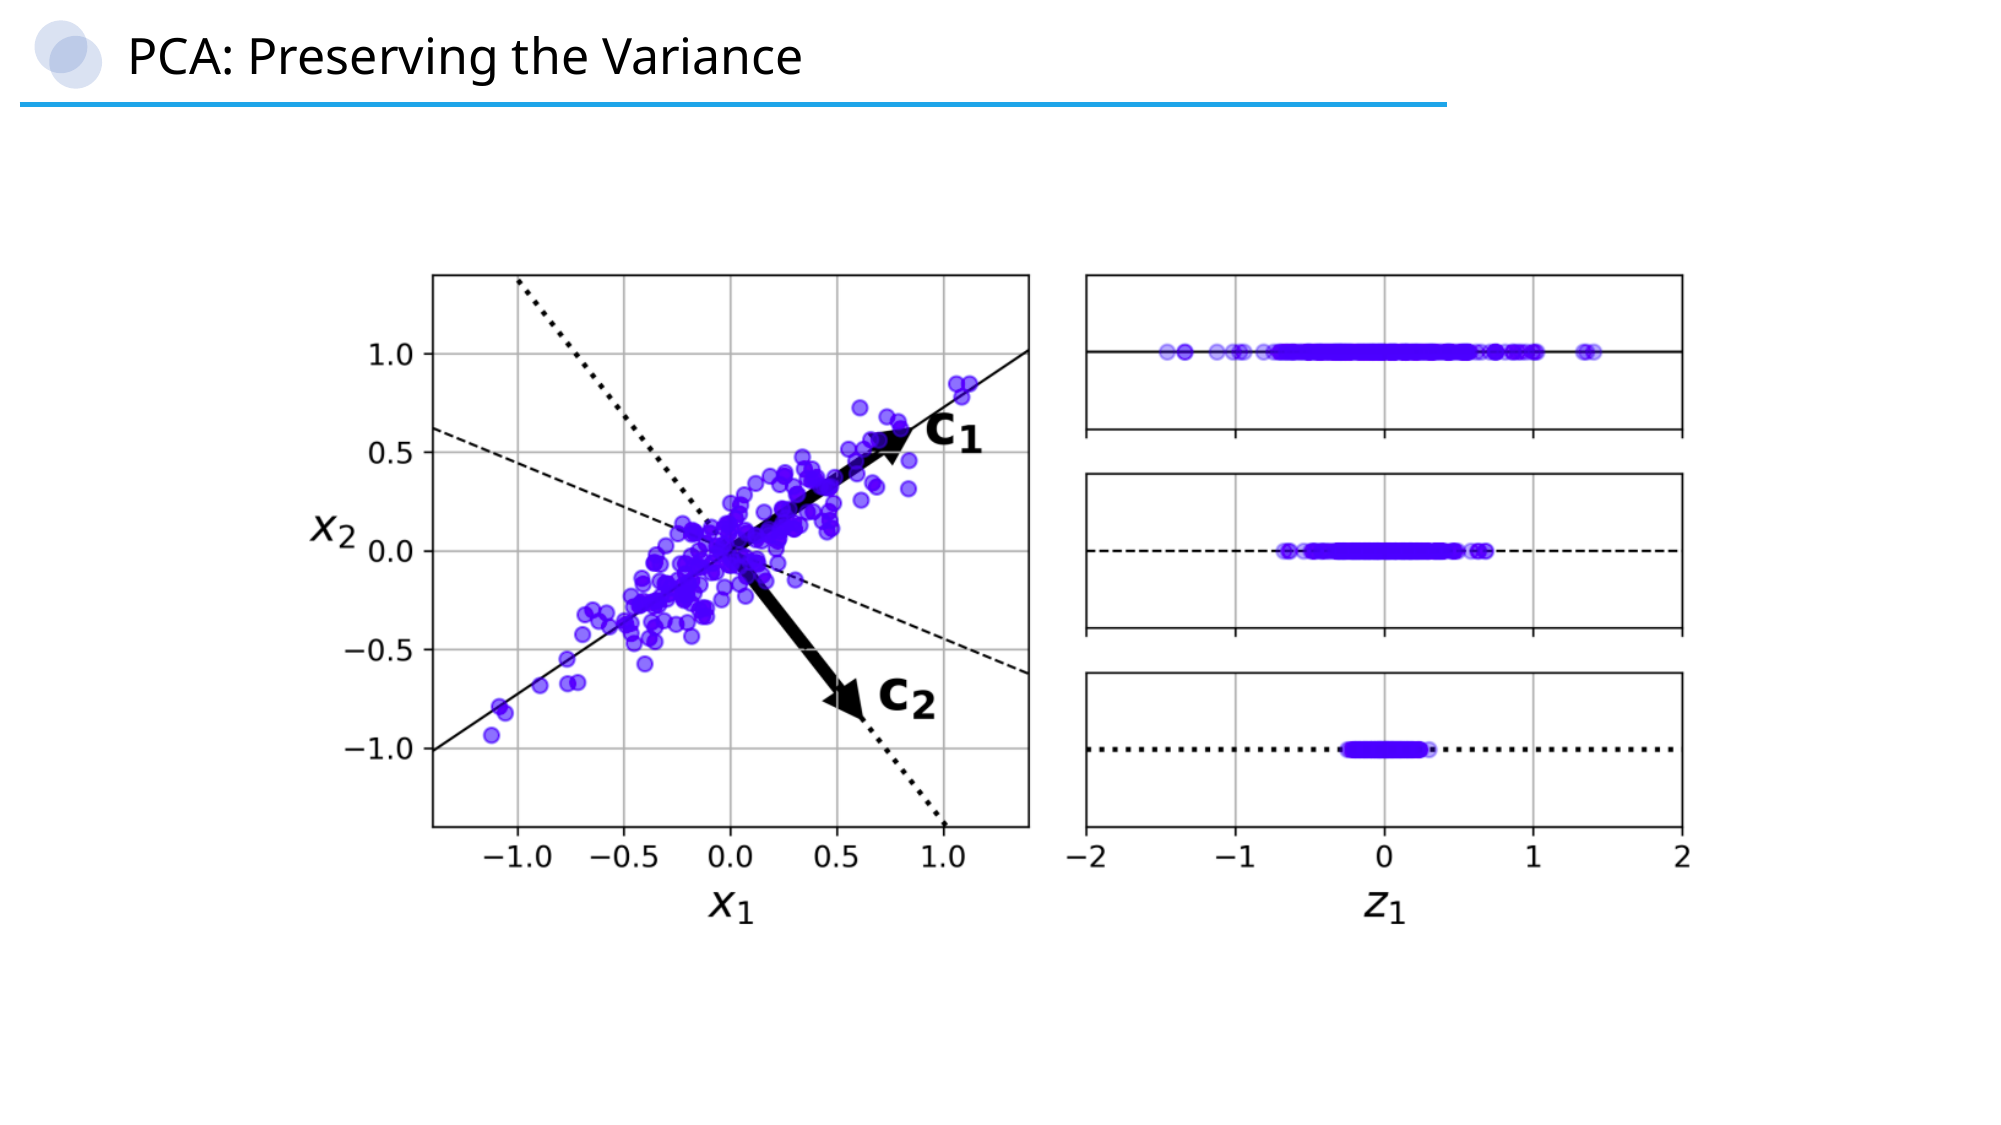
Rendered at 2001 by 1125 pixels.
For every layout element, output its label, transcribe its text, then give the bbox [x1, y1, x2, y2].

text_box [33, 19, 87, 72]
picture [286, 258, 1714, 940]
text_box PCA: Preserving the Variance [112, 17, 1346, 92]
text_box [48, 34, 104, 90]
